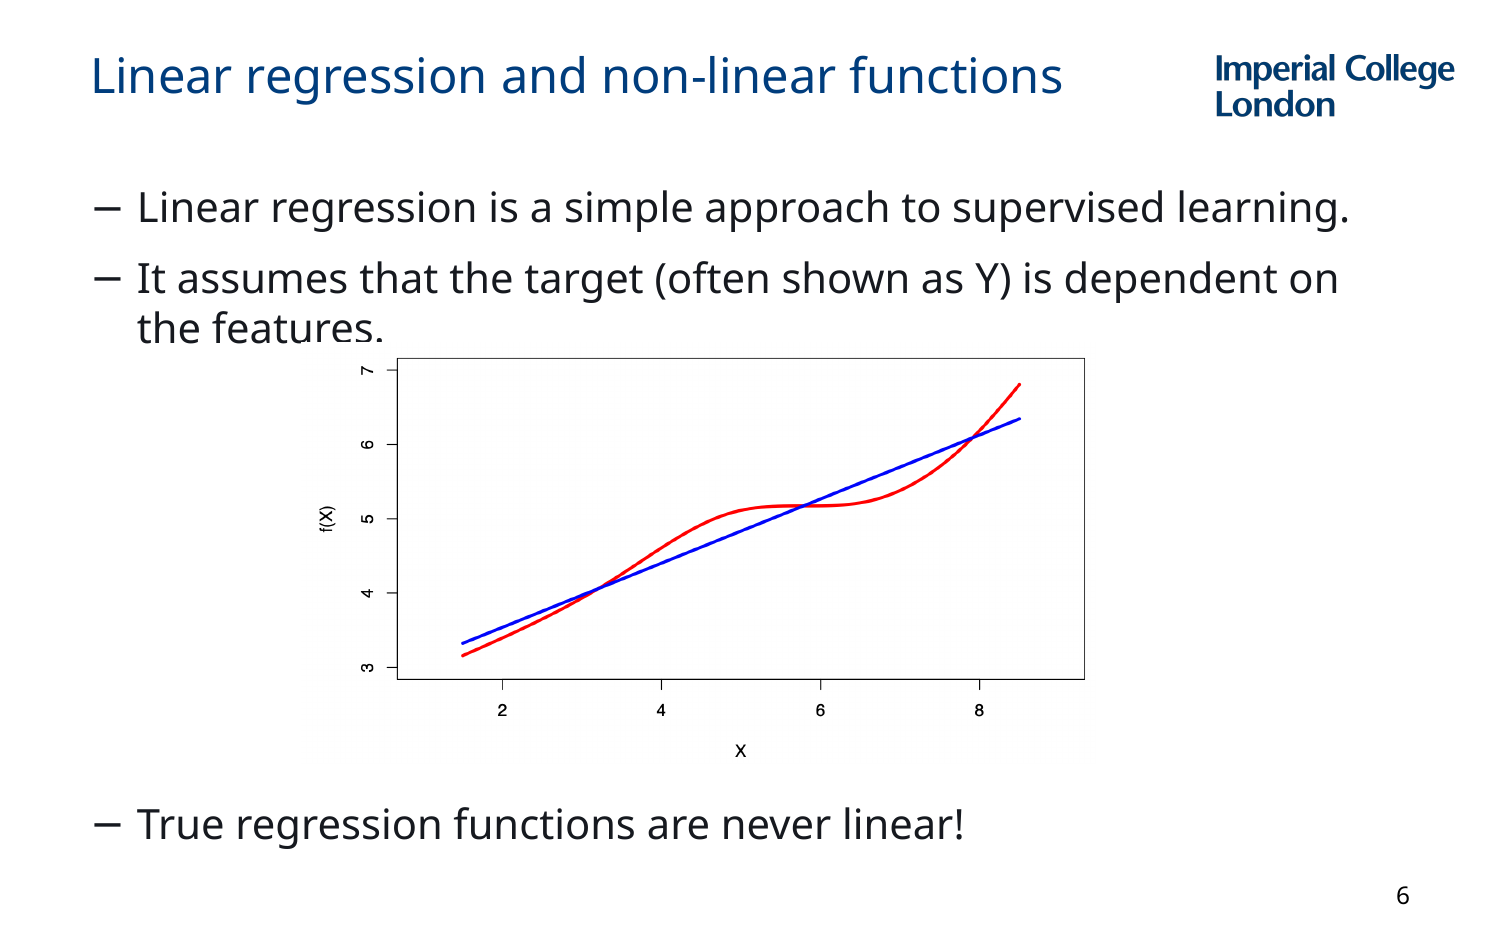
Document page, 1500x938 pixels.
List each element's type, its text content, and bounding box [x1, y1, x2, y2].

picture [1425, 35, 1473, 135]
slide_number 6 [1074, 872, 1426, 920]
list Linear regression is a simple approach to supervised learning. It assumes that the target (often shown as Y) is dependent on the features. True regression functions are never linear! [75, 173, 1425, 853]
picture [300, 341, 1096, 765]
title Linear regression and non-linear functions [75, 0, 1425, 153]
